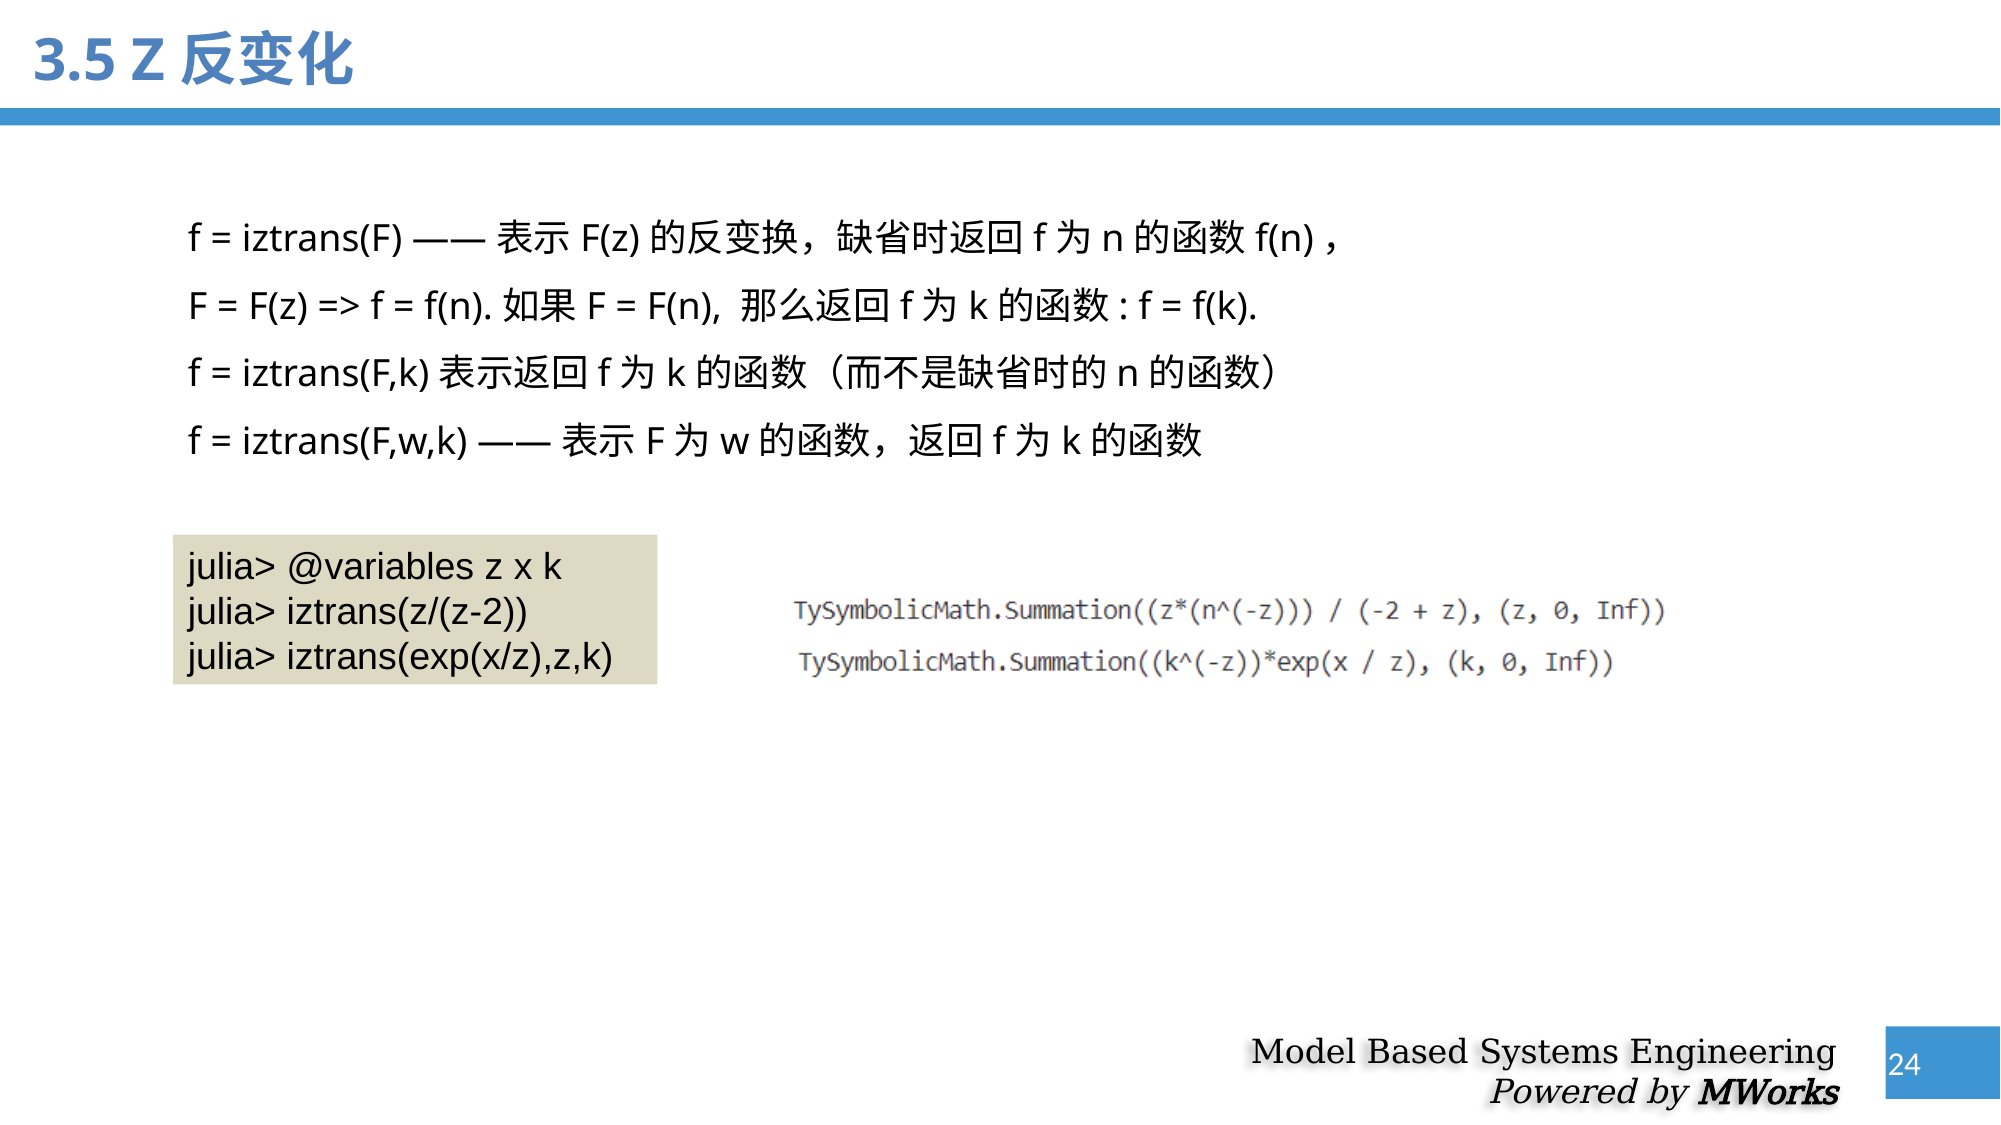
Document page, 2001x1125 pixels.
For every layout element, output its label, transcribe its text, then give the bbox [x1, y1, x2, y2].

text_box f = iztrans(F) ——表示F(z)的反变换，缺省时返回f为n的函数f(n)， F = F(z) => f = f(n).如果F = F(n), 那么返回f为k的函数: f = f(k). f = iztrans(F,k)表示返回f为k的函数（而不是缺省时的n的函数） f = iztrans(F,w,k) ——表示F为w的函数，返回f为k的函数 [173, 184, 1508, 470]
text_box julia> @variables z x k julia> iztrans(z/(z-2)) julia> iztrans(exp(x/z),z,k) [173, 534, 658, 685]
picture [786, 646, 1638, 687]
picture [790, 593, 1668, 628]
text_box 3.5 Z反变化 [18, 14, 1233, 99]
